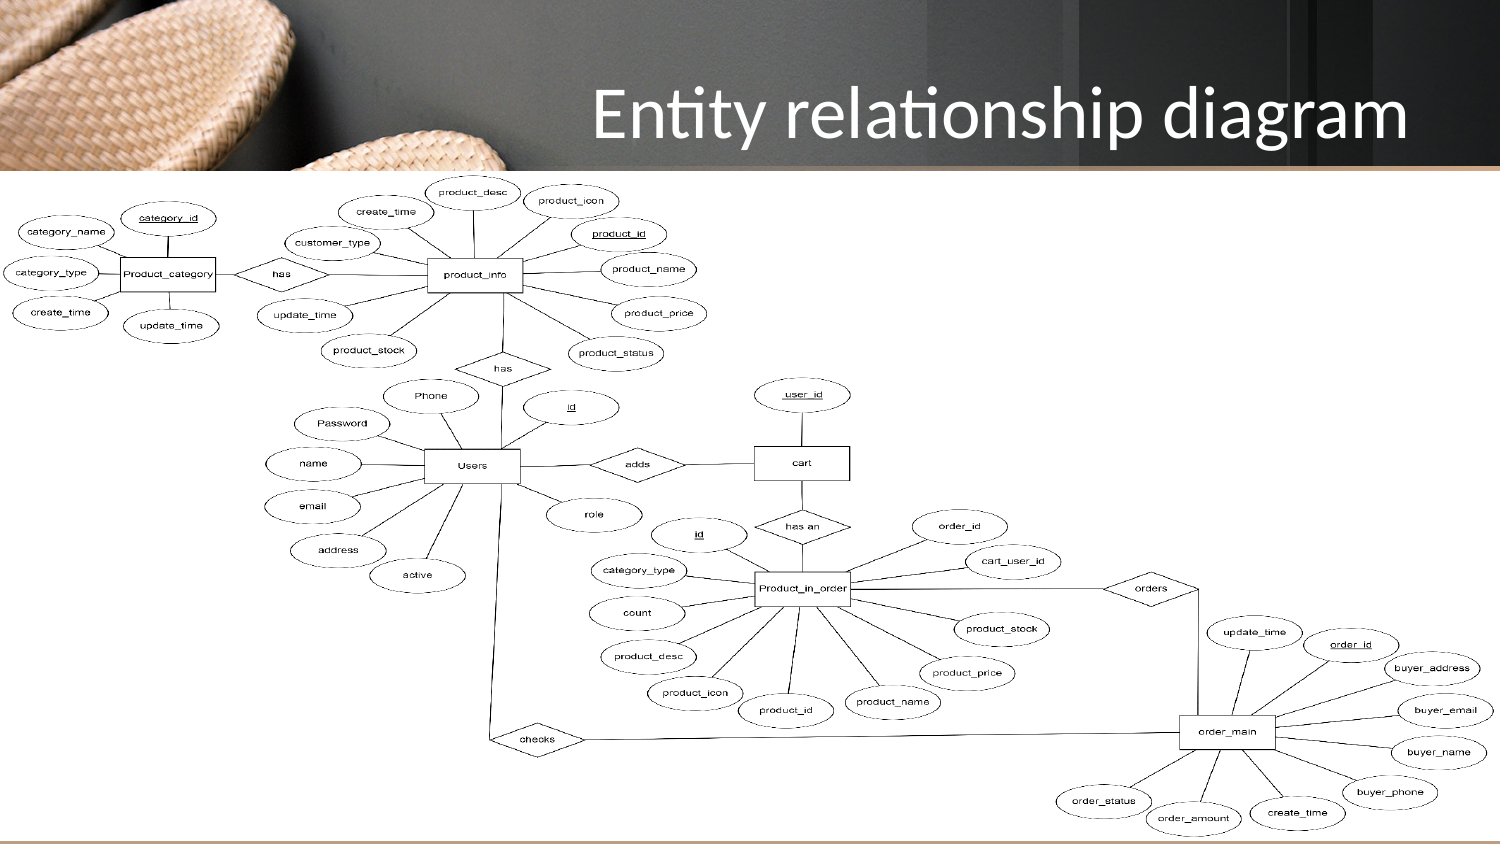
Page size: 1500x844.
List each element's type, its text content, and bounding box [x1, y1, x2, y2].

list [0, 171, 1500, 841]
title Entity relationship diagram [73, 46, 1427, 169]
picture [0, 0, 1500, 171]
